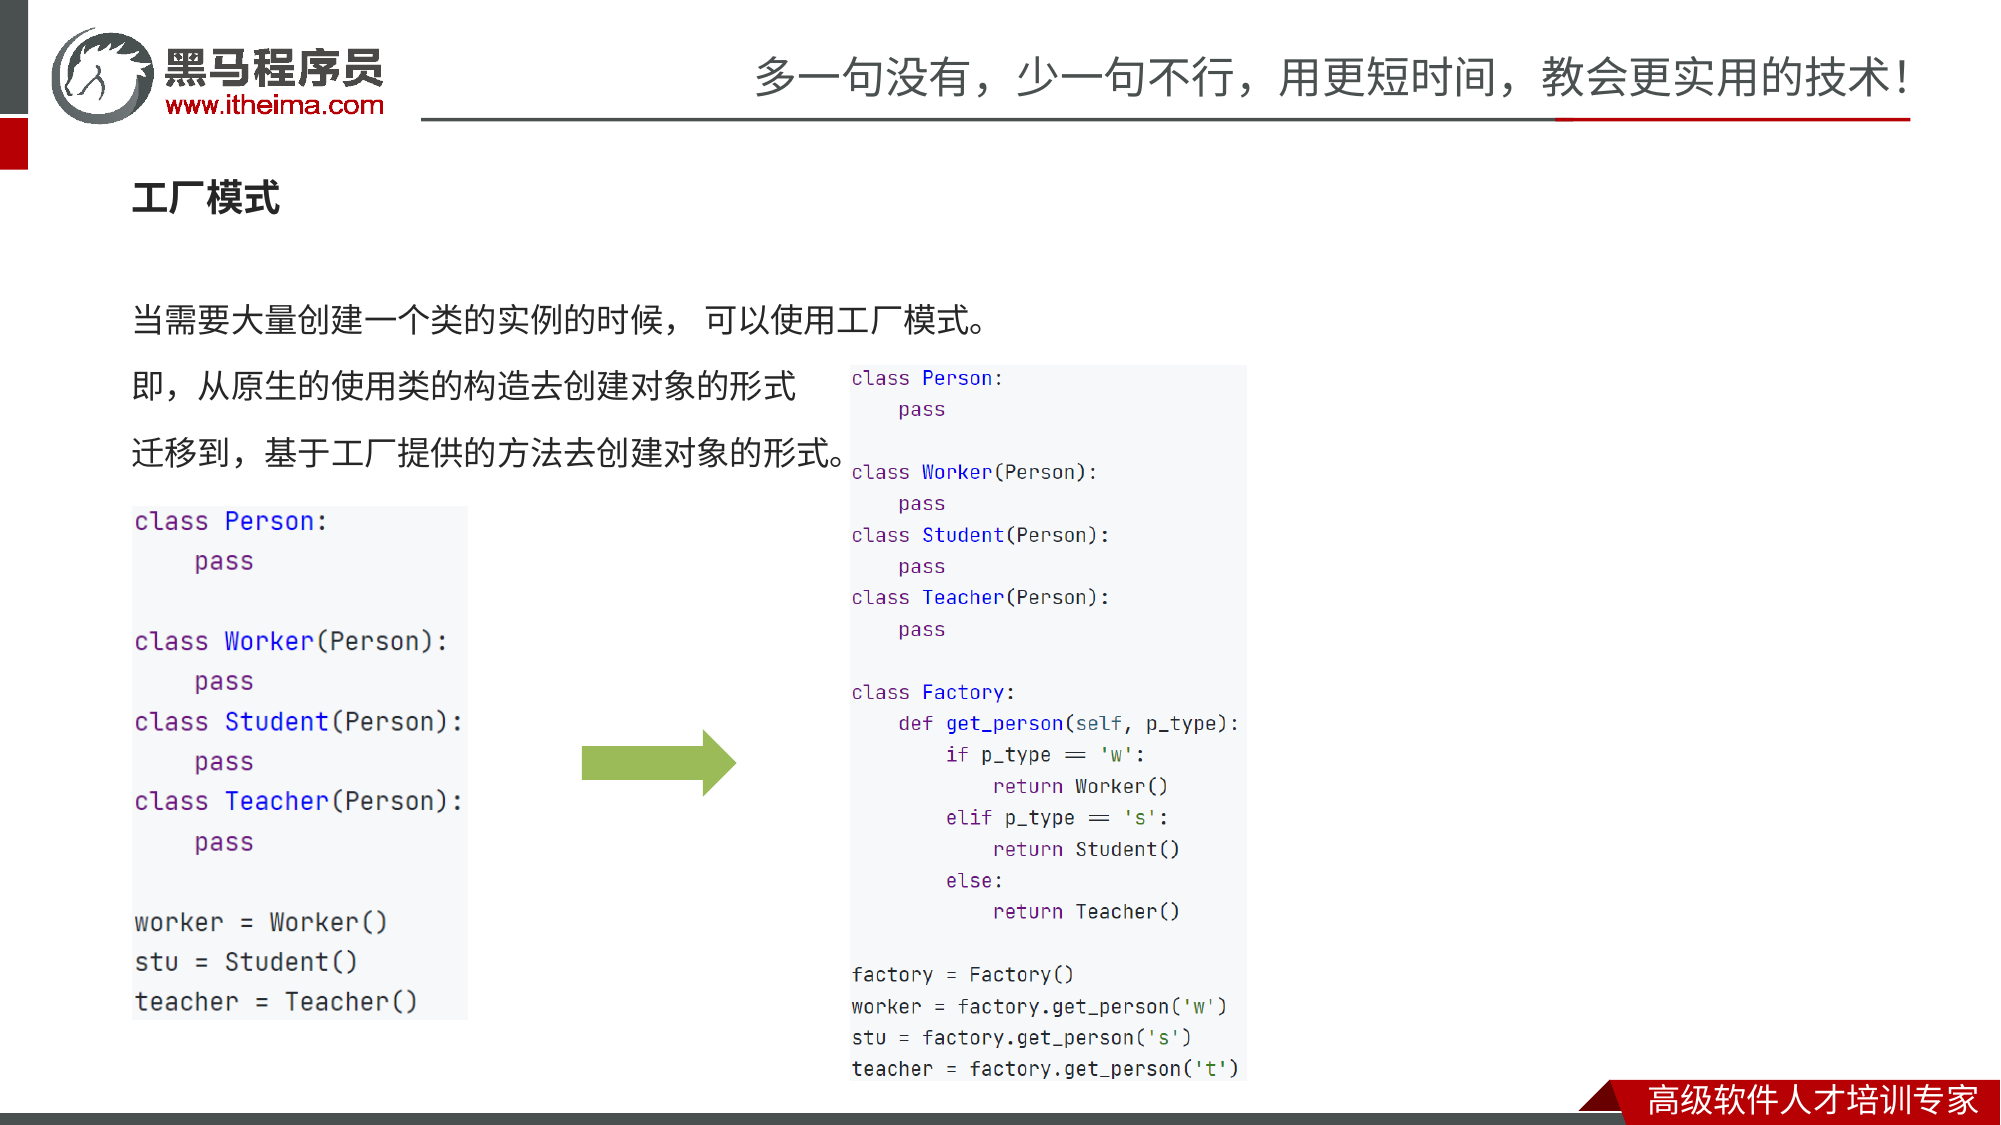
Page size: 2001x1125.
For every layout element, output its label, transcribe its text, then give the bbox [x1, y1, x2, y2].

picture [850, 365, 1247, 1081]
picture [50, 26, 384, 125]
picture [132, 506, 468, 1020]
text_box [579, 727, 739, 799]
list 工厂模式 [116, 154, 1872, 239]
list 当需要大量创建一个类的实例的时候， 可以使用工厂模式。 即，从原生的使用类的构造去创建对象的形式 迁移到，基于工厂提供的方法去创建对象的形式。 [116, 271, 1872, 964]
